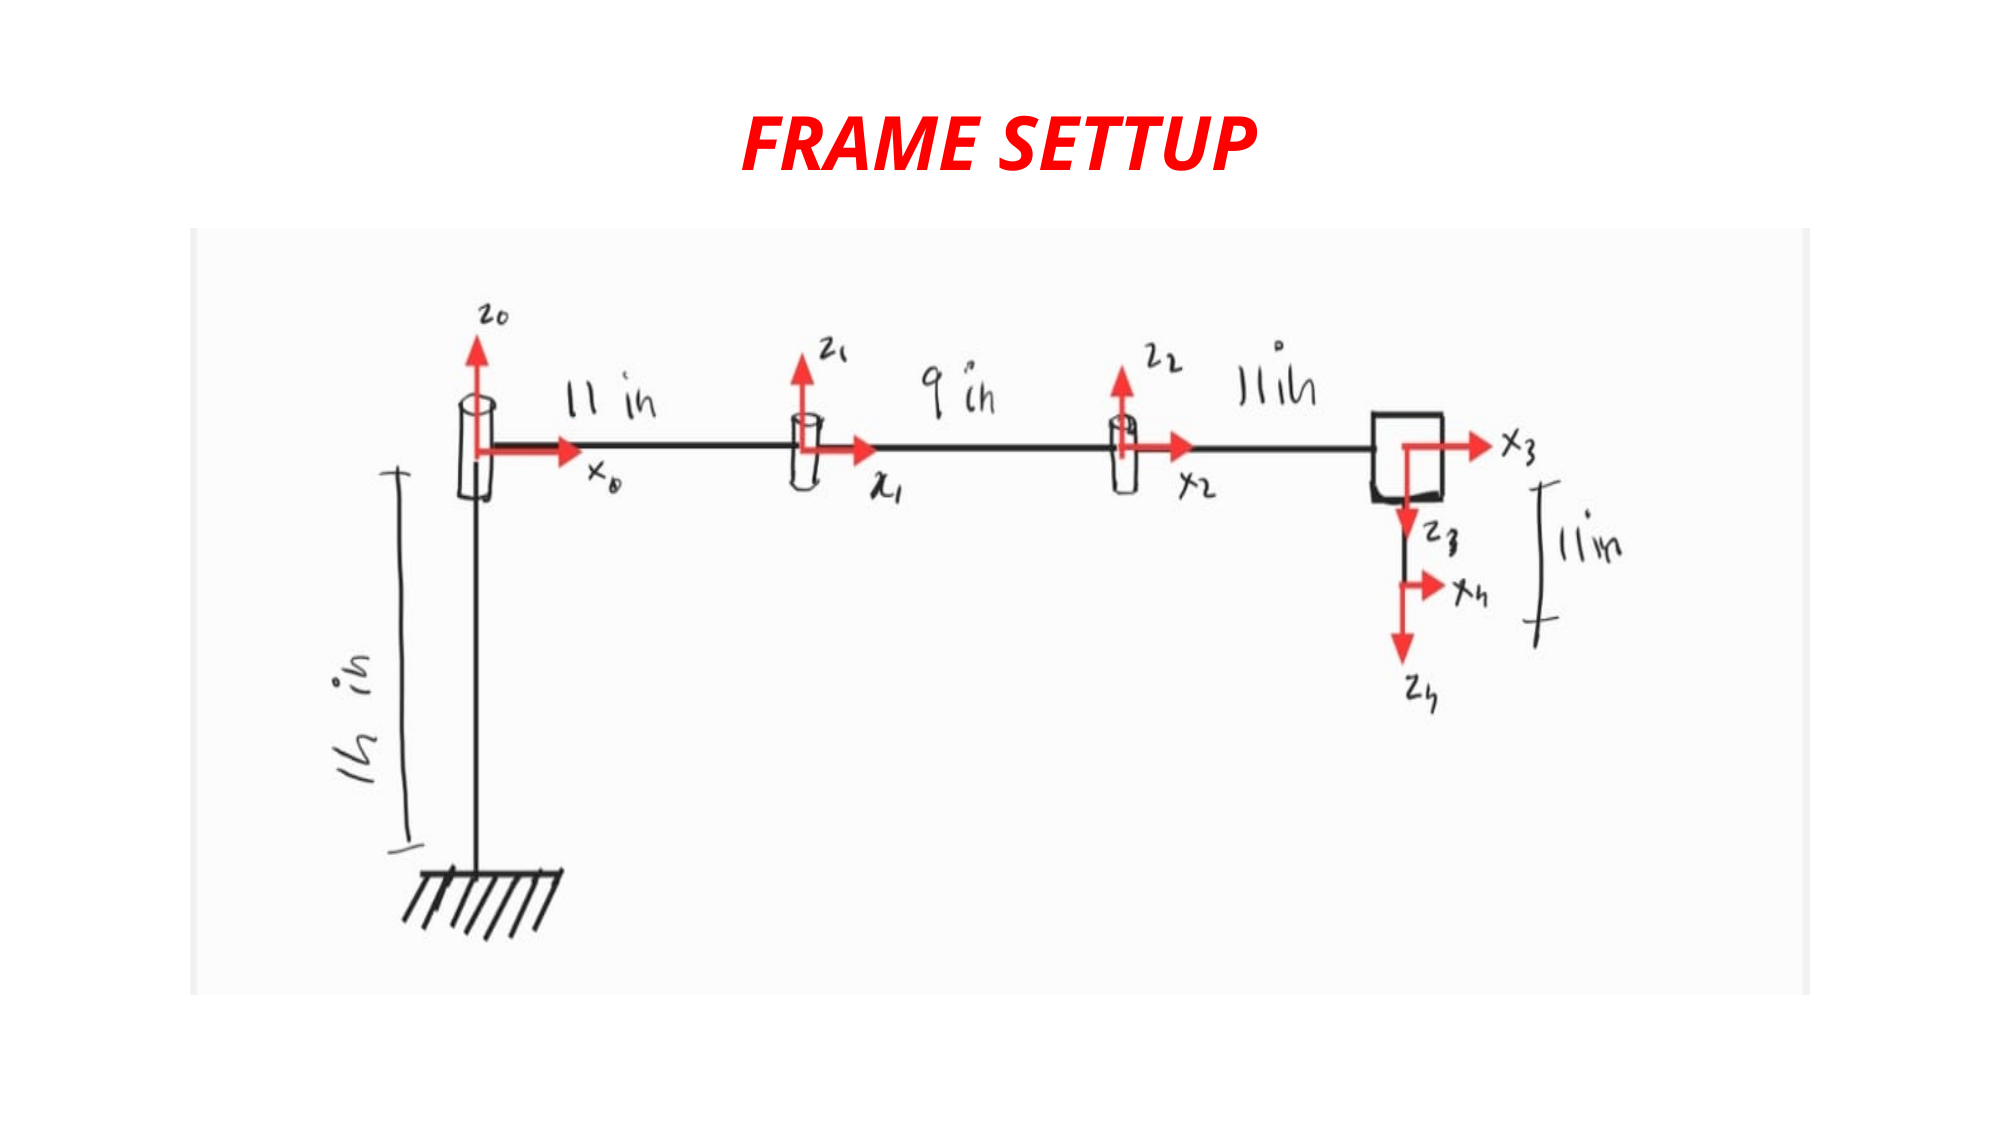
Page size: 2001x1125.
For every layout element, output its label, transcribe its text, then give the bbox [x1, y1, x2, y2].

picture [189, 228, 1811, 996]
text_box FRAME SETTUP [725, 87, 1312, 193]
